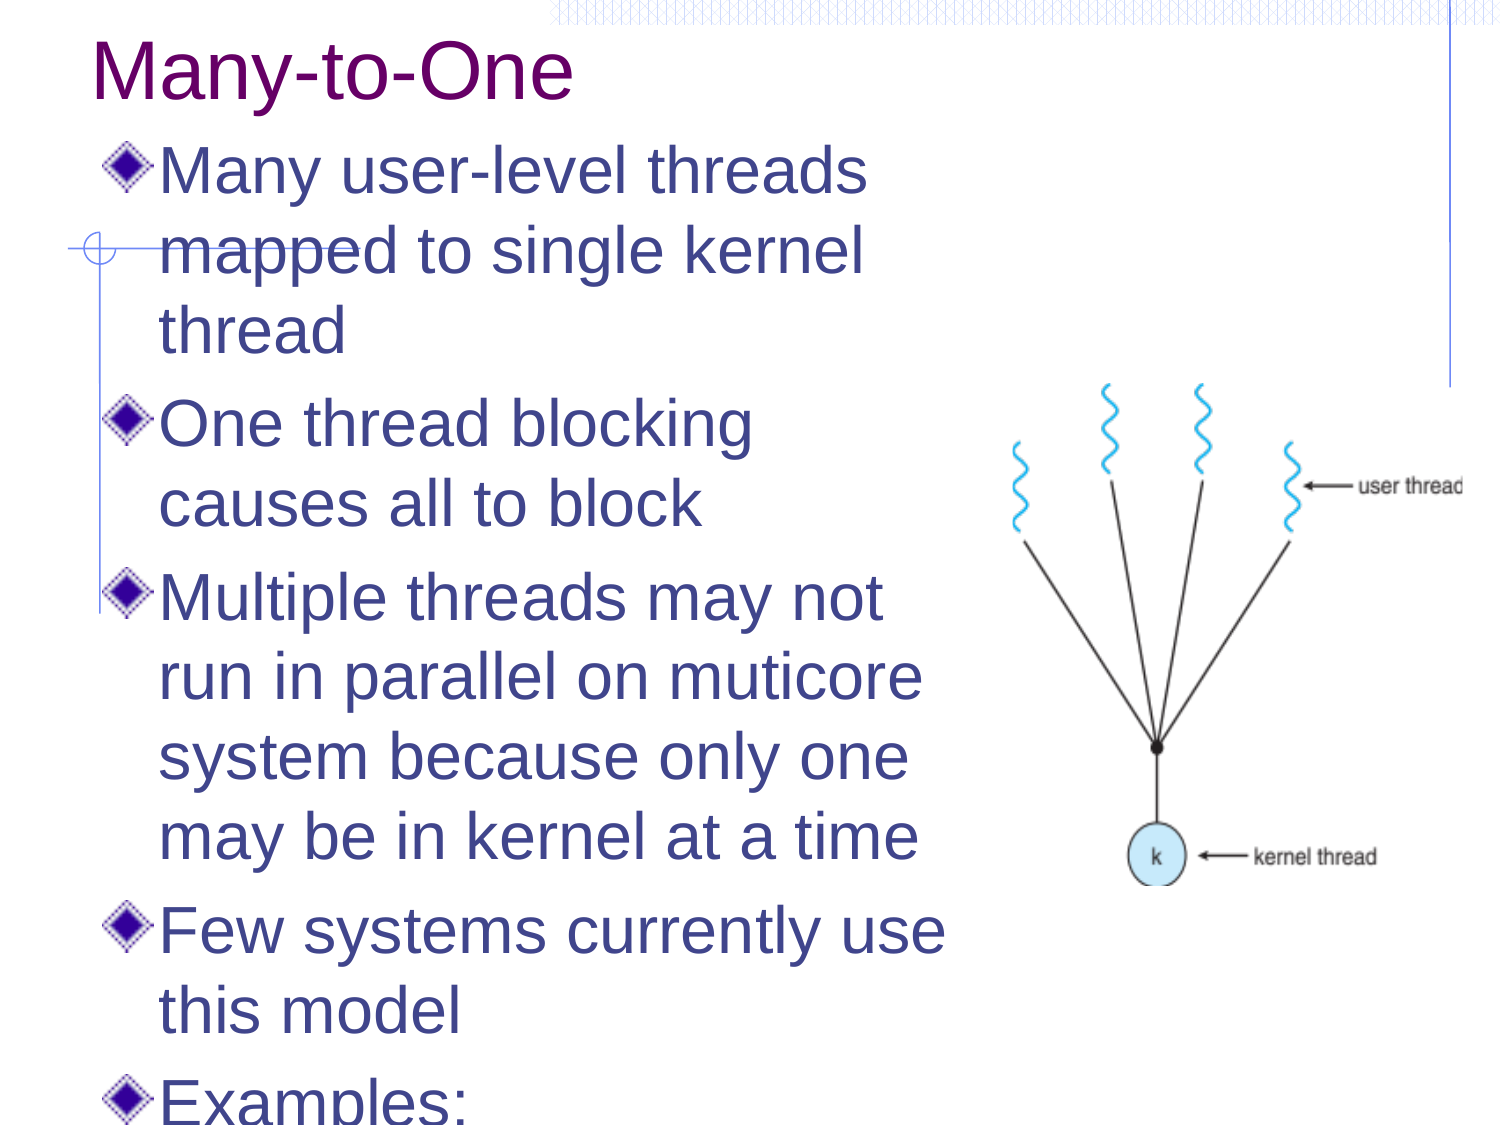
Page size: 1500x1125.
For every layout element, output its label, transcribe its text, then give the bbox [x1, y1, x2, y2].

list Many user-level threads mapped to single kernel thread One thread blocking causes all to block Multiple threads may not run in parallel on muticore system because only one may be in kernel at a time Few systems currently use this model Examples: Solaris Green Threads GNU Portable Threads [87, 119, 988, 863]
title Many-to-One [74, 28, 1426, 124]
picture [102, 141, 154, 193]
picture [102, 900, 154, 953]
picture [1012, 383, 1463, 886]
picture [102, 567, 154, 619]
picture [102, 394, 154, 446]
picture [102, 1074, 154, 1125]
